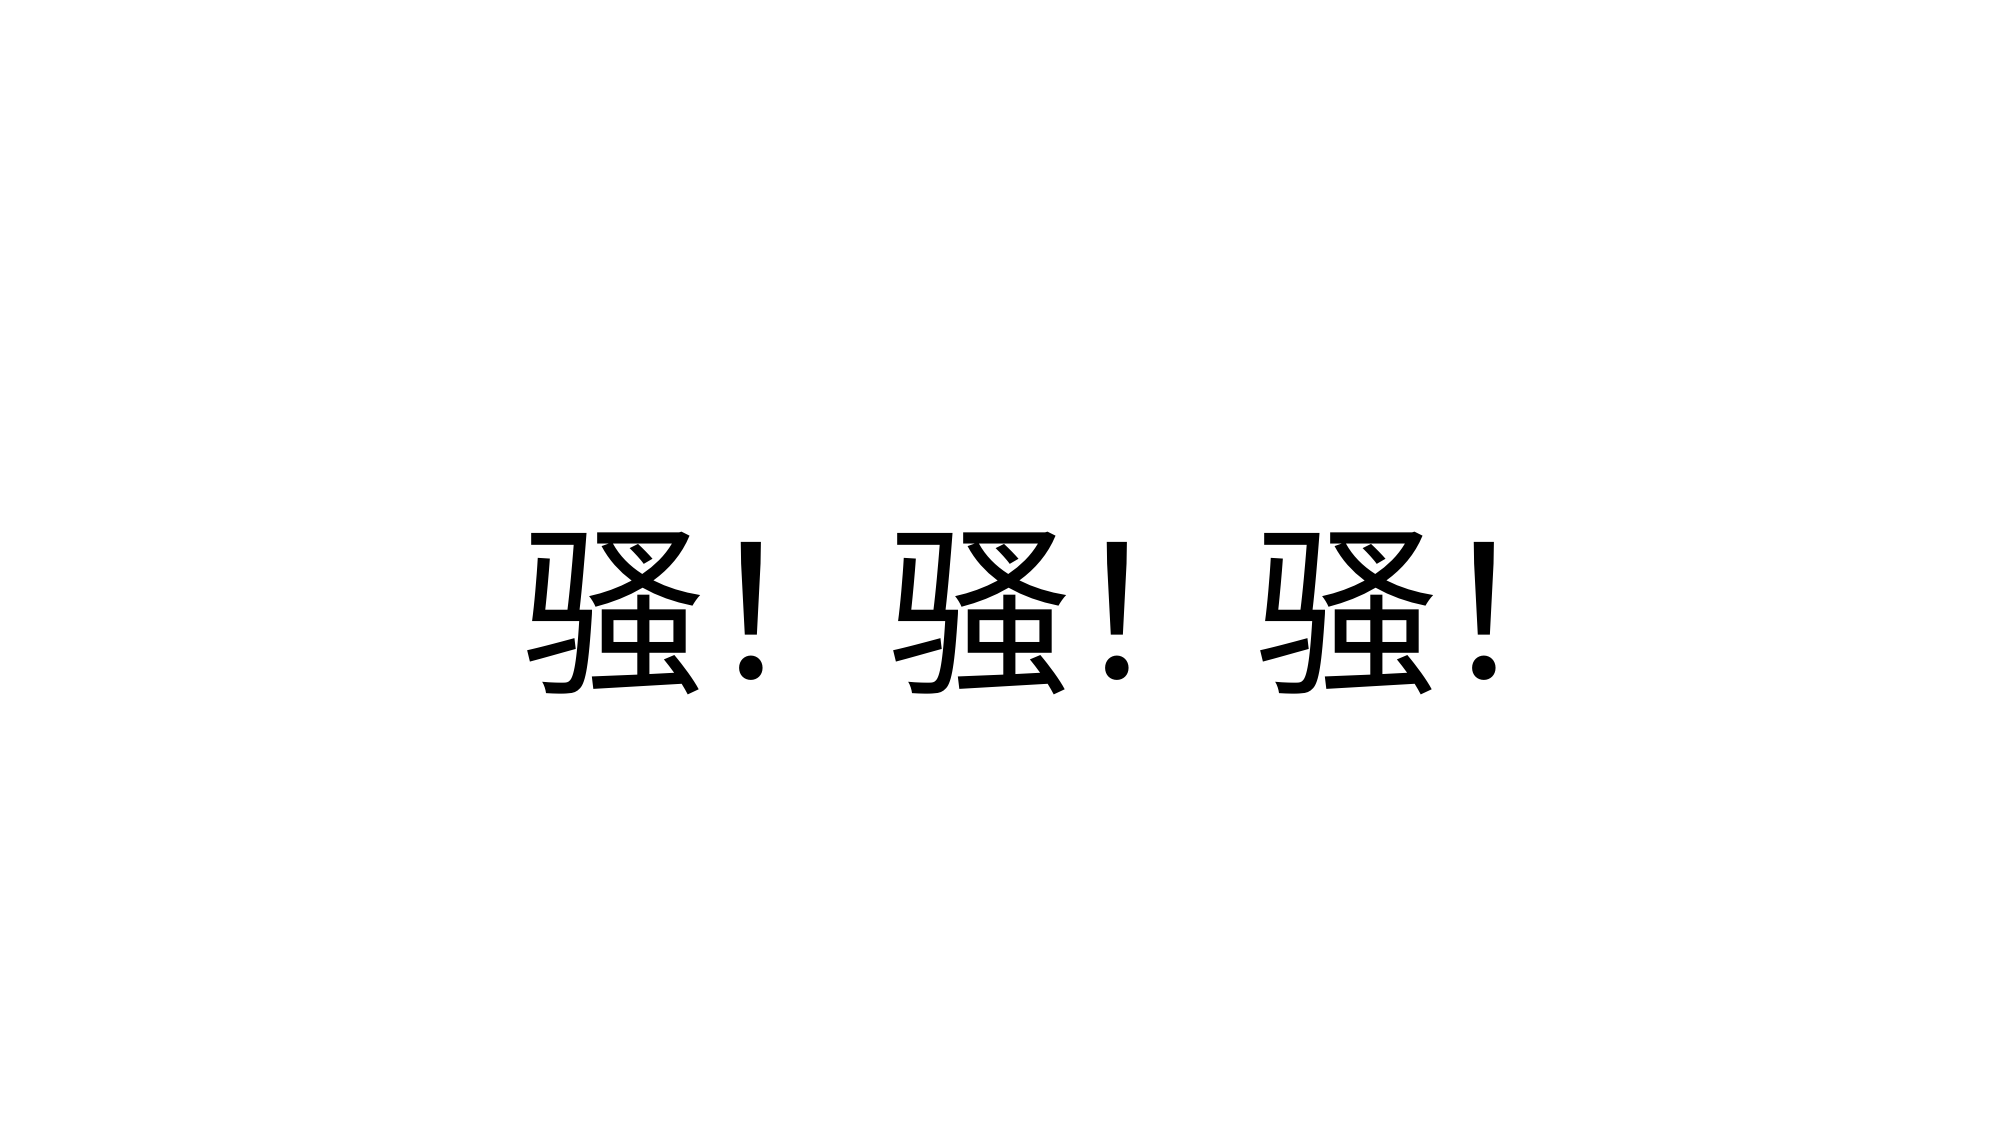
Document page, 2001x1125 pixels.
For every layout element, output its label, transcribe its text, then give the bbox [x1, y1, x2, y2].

text_box 骚！骚！骚！ [507, 489, 1761, 724]
